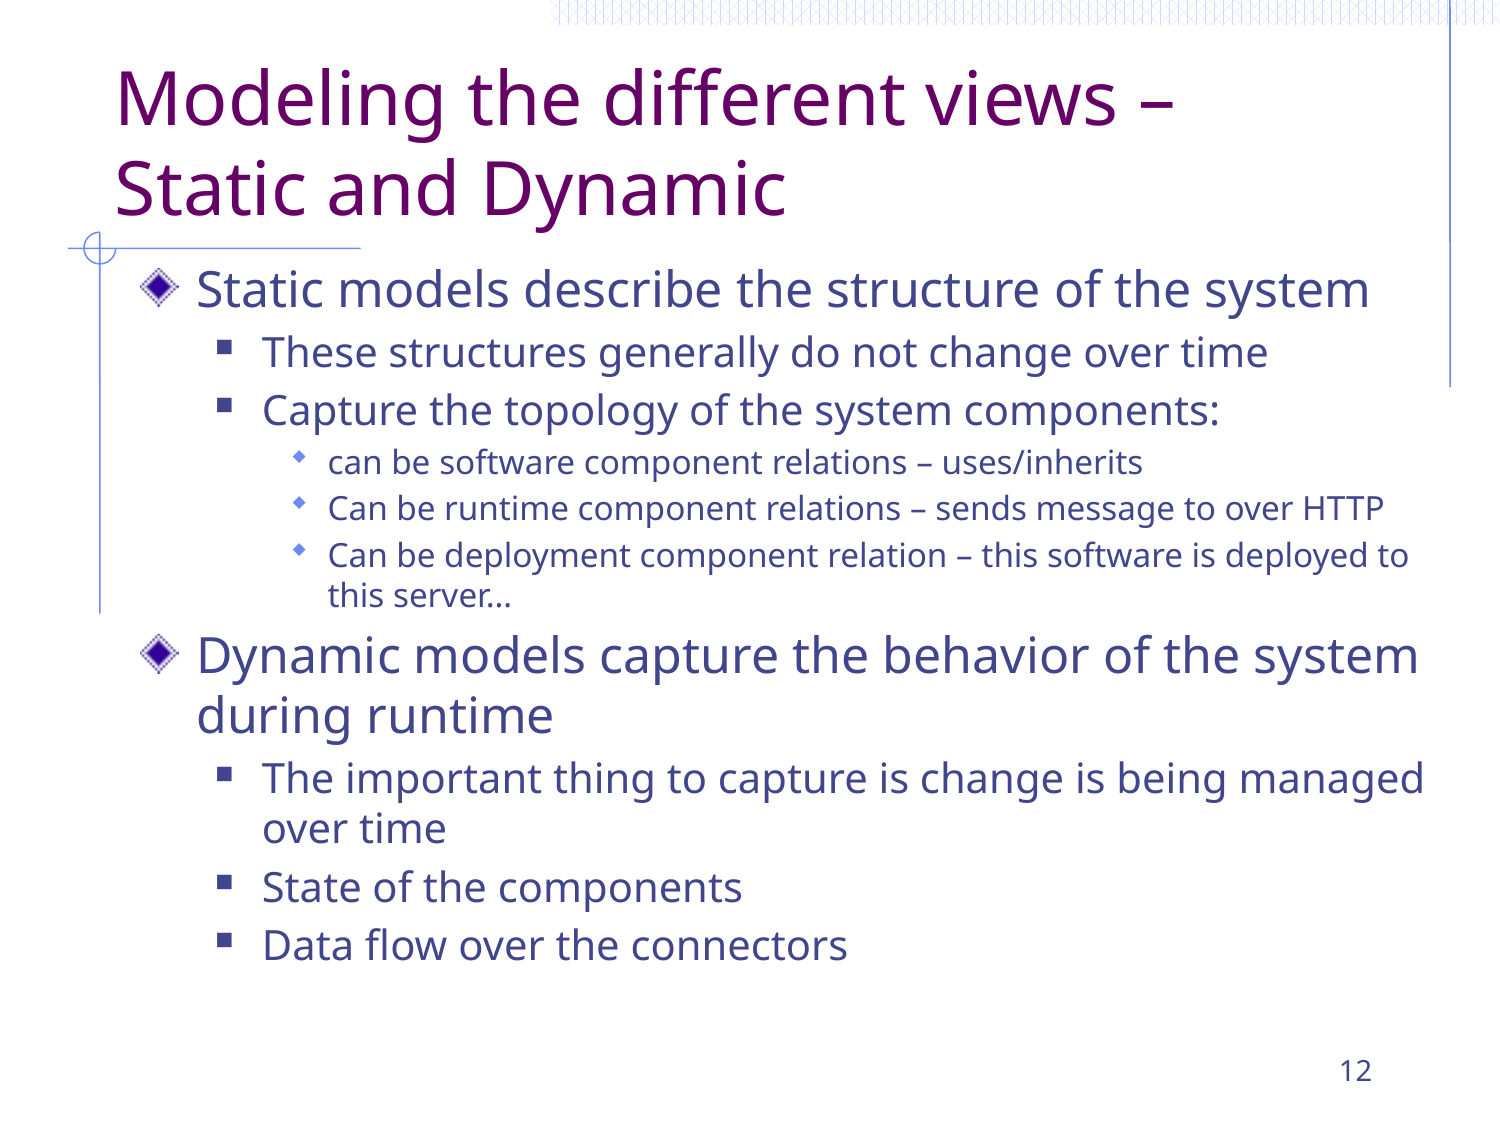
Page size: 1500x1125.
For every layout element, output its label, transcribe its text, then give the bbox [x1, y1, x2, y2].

title Modeling the different views – Static and Dynamic [99, 50, 1375, 238]
picture [140, 268, 179, 307]
picture [140, 634, 179, 674]
slide_number 12 [1074, 1025, 1388, 1100]
list Static models describe the structure of the system These structures generally do not change over time Capture the topology of the system components: can be software component relations – uses/inherits Can be runtime component relations – sends message to over HTTP Can be deployment component relation – this software is deployed to this server… Dynamic models capture the behavior of the system during runtime The important thing to capture is change is being managed over time State of the components Data flow over the connectors [125, 249, 1463, 925]
